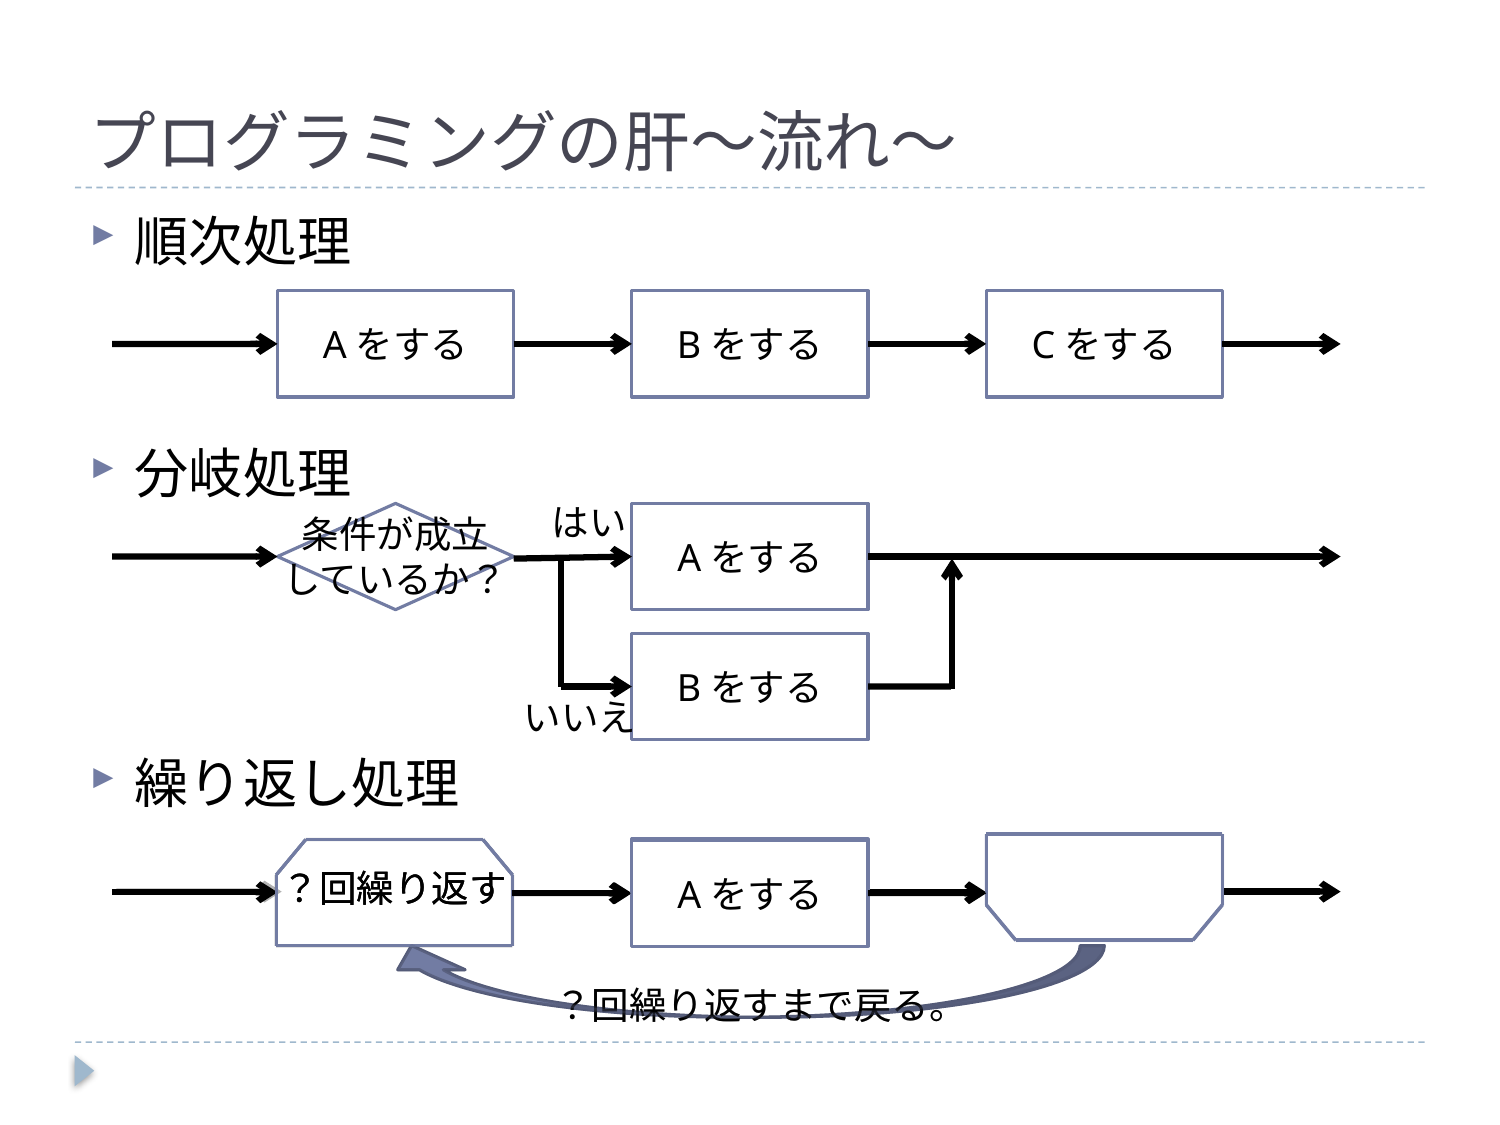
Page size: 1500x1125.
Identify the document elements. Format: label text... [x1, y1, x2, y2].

title プログラミングの肝～流れ～ [75, 24, 1425, 188]
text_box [377, 945, 1105, 1036]
text_box Cをする [985, 289, 1224, 399]
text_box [252, 839, 537, 965]
list 順次処理 分岐処理 繰り返し処理 [75, 200, 1425, 1010]
text_box Aをする [630, 838, 870, 945]
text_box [253, 503, 507, 656]
text_box Bをする [686, 632, 870, 741]
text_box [508, 557, 680, 748]
text_box Aをする [647, 502, 870, 611]
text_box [867, 558, 953, 689]
text_box Bをする [630, 289, 870, 399]
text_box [513, 491, 642, 557]
text_box Aをする [276, 289, 515, 399]
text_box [985, 833, 1223, 941]
